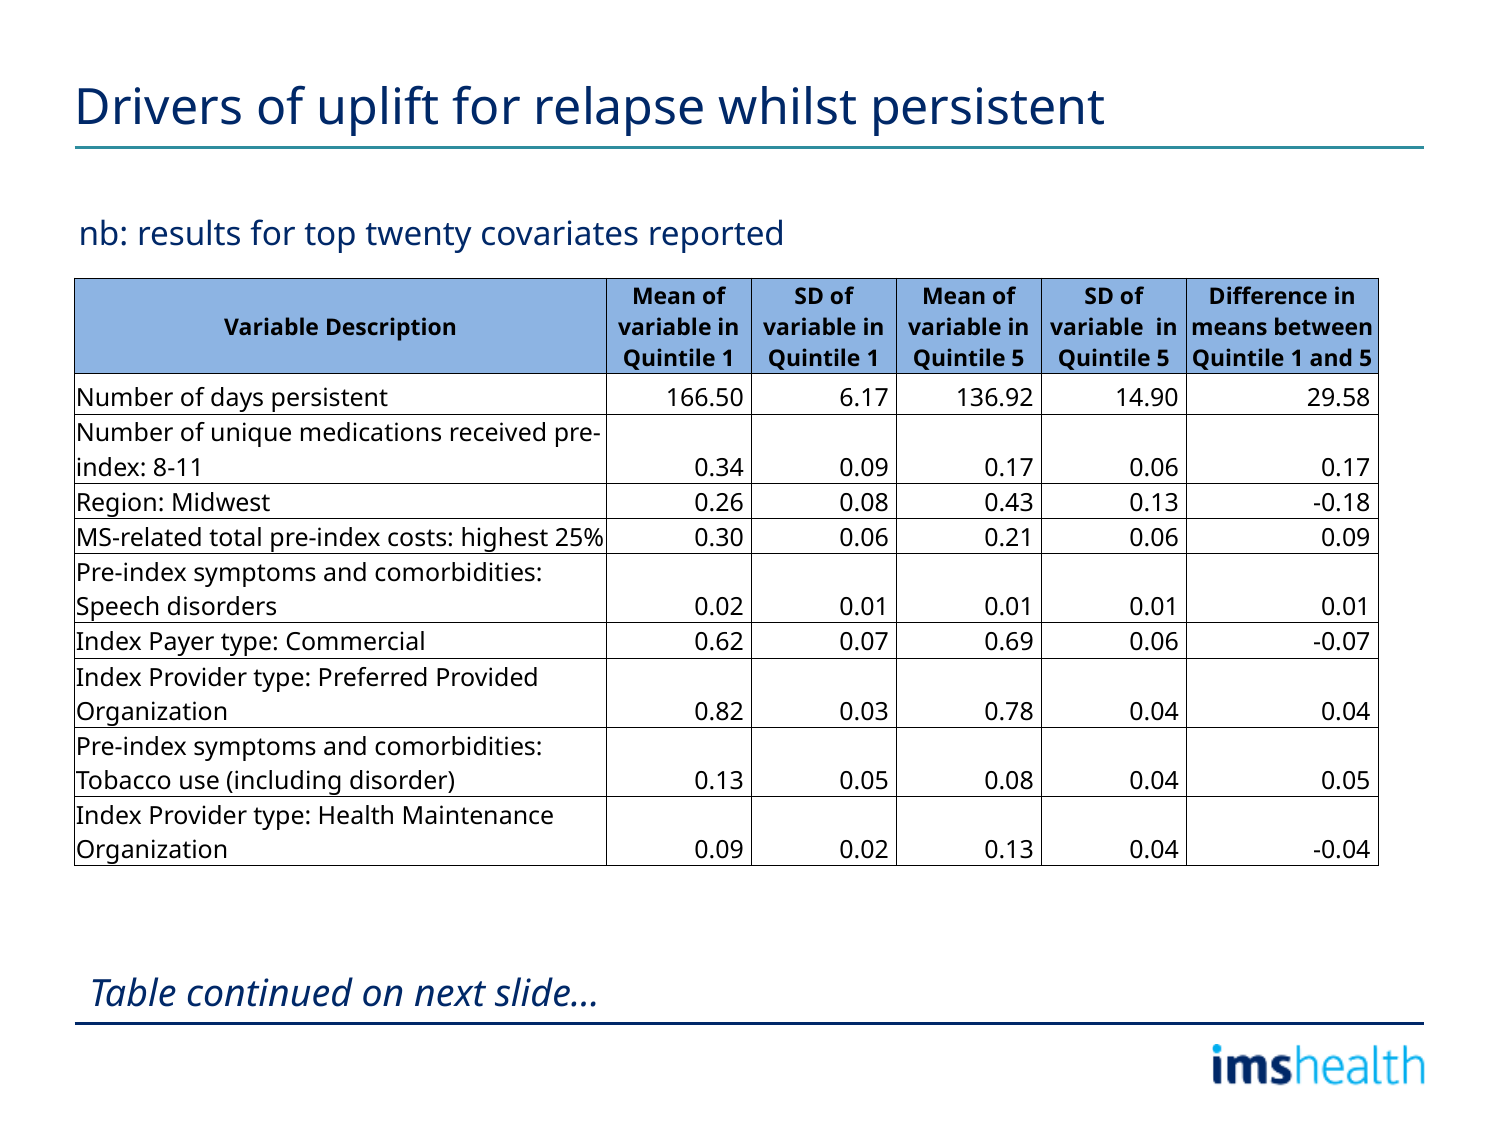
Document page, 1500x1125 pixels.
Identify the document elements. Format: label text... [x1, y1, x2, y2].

table_cell 0.21 [897, 519, 1041, 553]
table_cell 0.09 [752, 415, 896, 483]
table_cell 0.04 [1042, 797, 1186, 865]
table_cell Number of days persistent [75, 374, 606, 414]
title Drivers of uplift for relapse whilst persistent [74, 0, 1425, 135]
table_cell 0.62 [607, 623, 751, 658]
table_cell 0.06 [1042, 519, 1186, 553]
table_cell 0.82 [607, 659, 751, 727]
table_cell 0.04 [1187, 659, 1378, 727]
table_cell 0.03 [752, 659, 896, 727]
table_cell 0.01 [897, 554, 1041, 622]
table_cell MS-related total pre-index costs: highest 25% [75, 519, 606, 553]
table_cell 0.06 [752, 519, 896, 553]
table_cell Index Provider type: Preferred Provided Organization [75, 659, 606, 727]
table_cell 0.43 [897, 484, 1041, 518]
table_cell -0.18 [1187, 484, 1378, 518]
text_box nb: results for top twenty covariates reported [63, 204, 1157, 260]
table_cell 0.06 [1042, 623, 1186, 658]
table_cell 0.05 [752, 728, 896, 796]
table_cell 0.08 [752, 484, 896, 518]
picture [1212, 1044, 1426, 1089]
table_cell 0.17 [897, 415, 1041, 483]
table_cell 0.13 [1042, 484, 1186, 518]
table_header Difference in means between Quintile 1 and 5 [1187, 279, 1378, 373]
table_cell 136.92 [897, 374, 1041, 414]
table_cell 0.07 [752, 623, 896, 658]
table_cell 0.30 [607, 519, 751, 553]
table_cell 0.05 [1187, 728, 1378, 796]
table_cell 14.90 [1042, 374, 1186, 414]
table_cell Pre-index symptoms and comorbidities: Speech disorders [75, 554, 606, 622]
table_cell 0.34 [607, 415, 751, 483]
table_header Mean of variable in Quintile 5 [897, 279, 1041, 373]
table_cell 6.17 [752, 374, 896, 414]
table_cell 0.13 [897, 797, 1041, 865]
table_cell 0.17 [1187, 415, 1378, 483]
table_cell 0.01 [752, 554, 896, 622]
text_box Table continued on next slide… [74, 962, 825, 1022]
table_cell Pre-index symptoms and comorbidities: Tobacco use (including disorder) [75, 728, 606, 796]
table_cell 0.04 [1042, 659, 1186, 727]
table_cell Number of unique medications received pre-index: 8-11 [75, 415, 606, 483]
table_cell 166.50 [607, 374, 751, 414]
table_header SD of variable in Quintile 5 [1042, 279, 1186, 373]
table_header Mean of variable in Quintile 1 [607, 279, 751, 373]
table_header SD of variable in Quintile 1 [752, 279, 896, 373]
table_cell 0.69 [897, 623, 1041, 658]
table_cell 0.02 [607, 554, 751, 622]
table_cell 0.06 [1042, 415, 1186, 483]
table_cell Index Payer type: Commercial [75, 623, 606, 658]
table_cell -0.04 [1187, 797, 1378, 865]
table_cell 0.02 [752, 797, 896, 865]
table_cell 0.01 [1042, 554, 1186, 622]
table_cell -0.07 [1187, 623, 1378, 658]
table_cell 0.09 [1187, 519, 1378, 553]
table_cell 0.26 [607, 484, 751, 518]
table_cell 0.09 [607, 797, 751, 865]
table_cell 0.04 [1042, 728, 1186, 796]
table_cell Index Provider type: Health Maintenance Organization [75, 797, 606, 865]
table_cell 0.13 [607, 728, 751, 796]
table_header Variable Description [75, 279, 606, 373]
table_cell Region: Midwest [75, 484, 606, 518]
table_cell 0.01 [1187, 554, 1378, 622]
table_cell 0.08 [897, 728, 1041, 796]
table_cell 29.58 [1187, 374, 1378, 414]
table_cell 0.78 [897, 659, 1041, 727]
